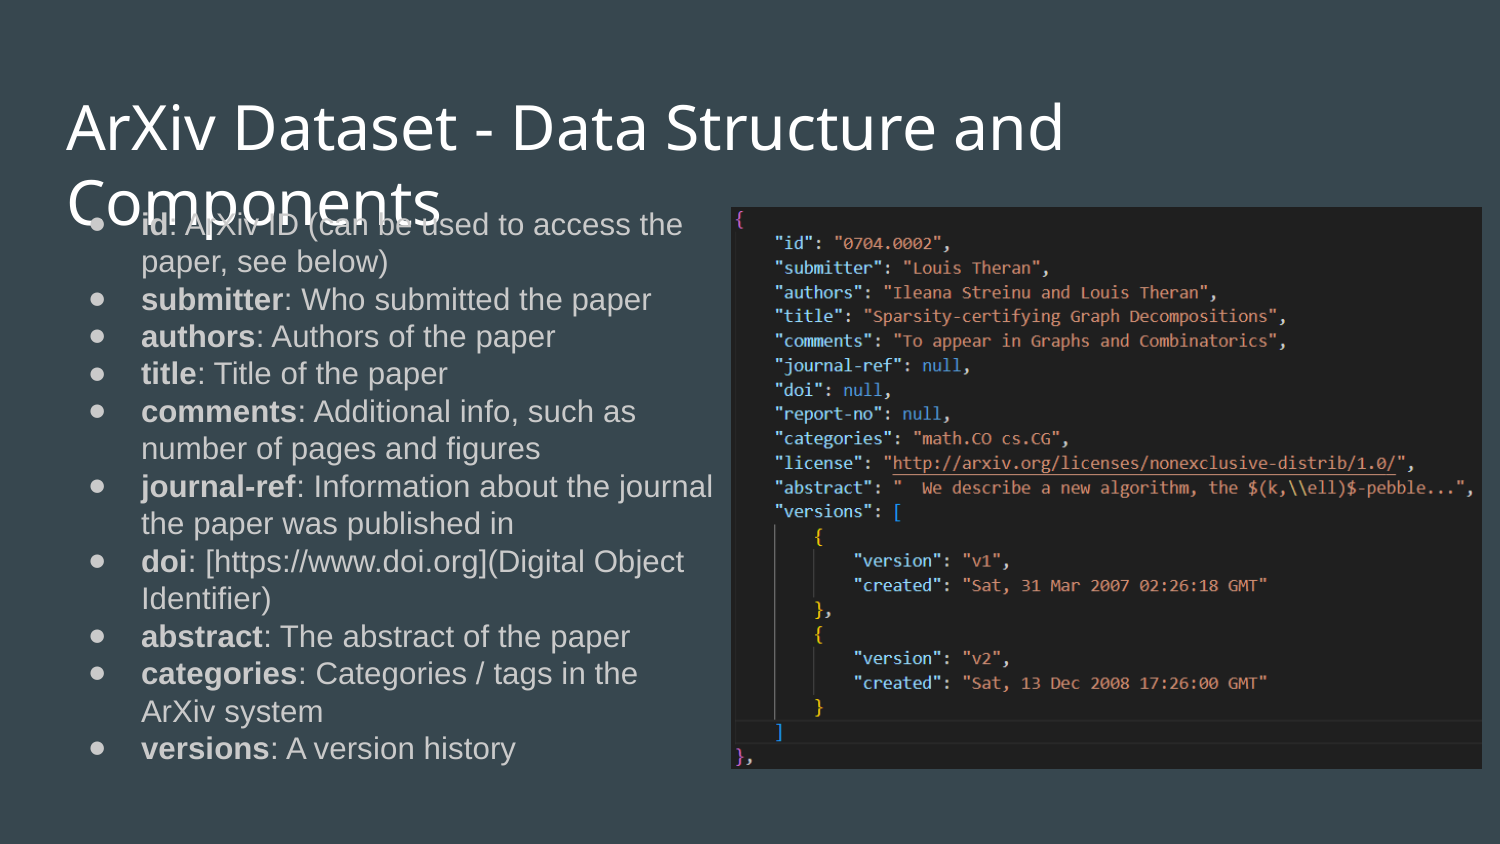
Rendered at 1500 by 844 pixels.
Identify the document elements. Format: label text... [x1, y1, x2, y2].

list id: ArXiv ID (can be used to access the paper, see below) submitter: Who submitted the paper authors: Authors of the paper title: Title of the paper comments: Additional info, such as number of pages and figures journal-ref: Information about the journal the paper was published in doi: [https://www.doi.org](Digital Object Identifier) abstract: The abstract of the paper categories: Categories / tags in the ArXiv system versions: A version history [51, 189, 732, 750]
picture [731, 207, 1482, 769]
title ArXiv Dataset - Data Structure and Components [51, 72, 1449, 167]
